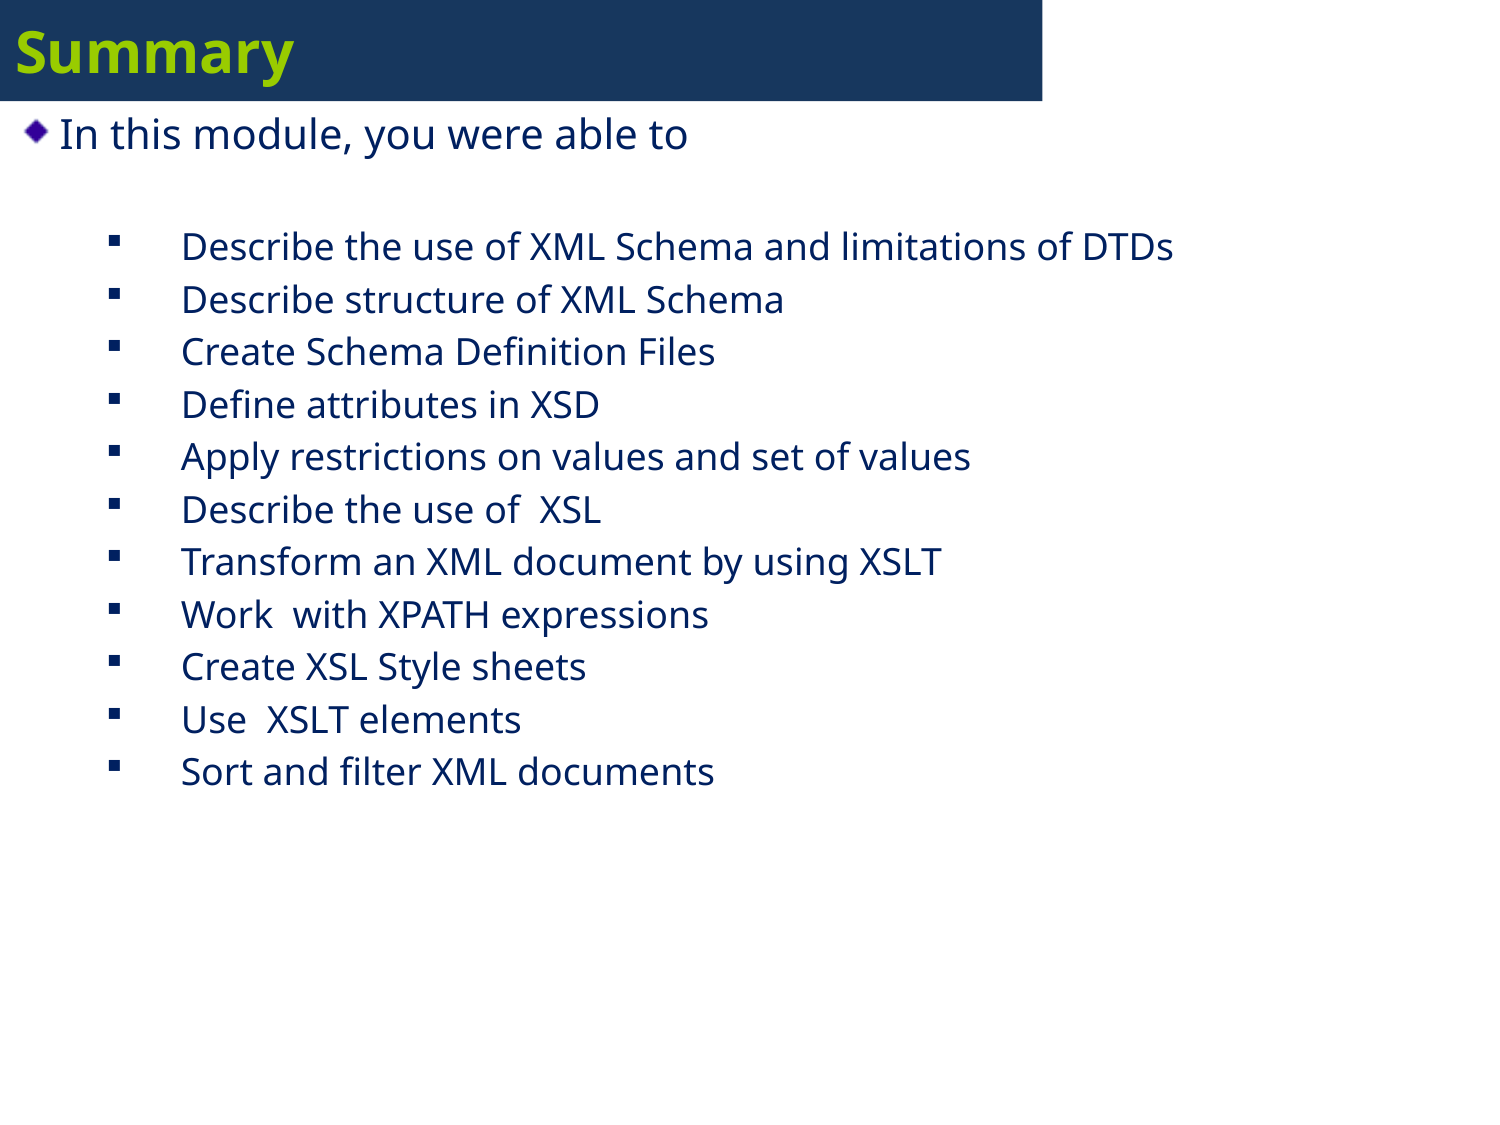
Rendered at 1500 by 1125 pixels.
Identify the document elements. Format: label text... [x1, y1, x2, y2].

list In this module, you were able to Describe the use of XML Schema and limitations of DTDs Describe structure of XML Schema Create Schema Definition Files Define attributes in XSD Apply restrictions on values and set of values Describe the use of XSL Transform an XML document by using XSLT Work with XPATH expressions Create XSL Style sheets Use XSLT elements Sort and filter XML documents [7, 99, 1489, 1125]
picture [22, 117, 52, 147]
title Summary [0, 0, 1043, 102]
